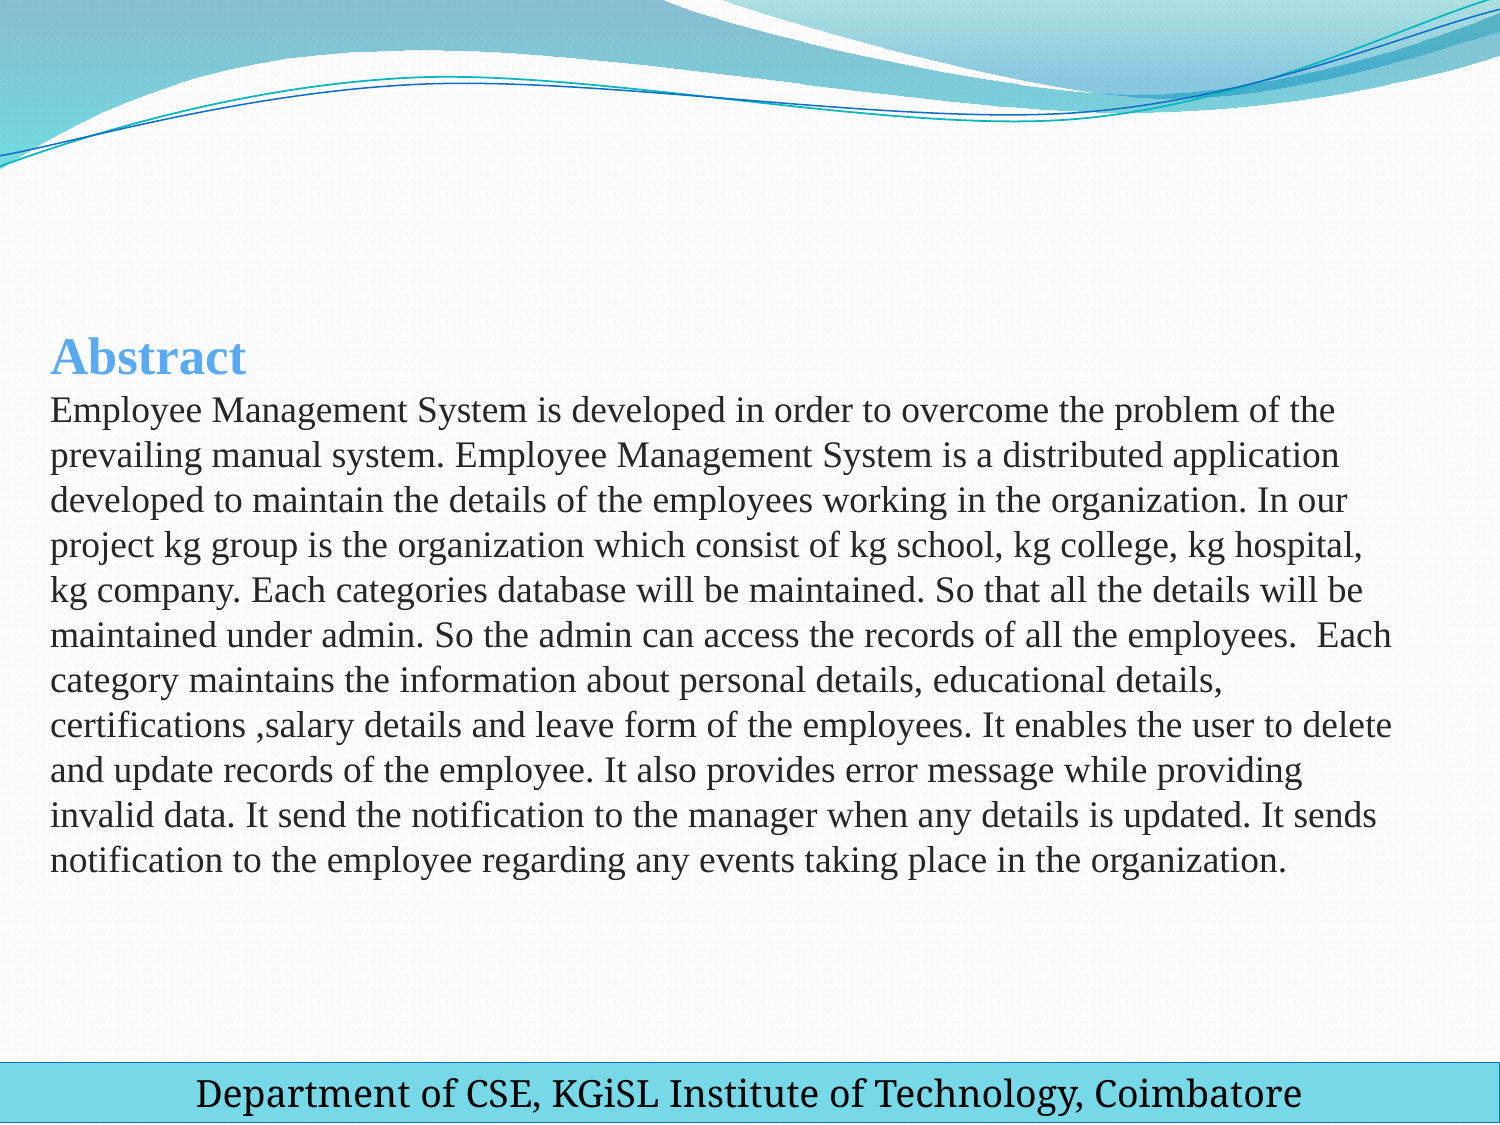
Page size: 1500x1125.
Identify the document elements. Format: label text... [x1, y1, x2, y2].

text_box Department of CSE, KGiSL Institute of Technology, Coimbatore [0, 1062, 1500, 1123]
title Abstract Employee Management System is developed in order to overcome the problem of the prevailing manual system. Employee Management System is a distributed application developed to maintain the details of the employees working in the organization. In our project kg group is the organization which consist of kg school, kg college, kg hospital, kg company. Each categories database will be maintained. So that all the details will be maintained under admin. So the admin can access the records of all the employees. Each category maintains the information about personal details, educational details, certifications ,salary details and leave form of the employees. It enables the user to delete and update records of the employee. It also provides error message while providing invalid data. It send the notification to the manager when any details is updated. It sends notification to the employee regarding any events taking place in the organization. [50, 299, 1400, 925]
